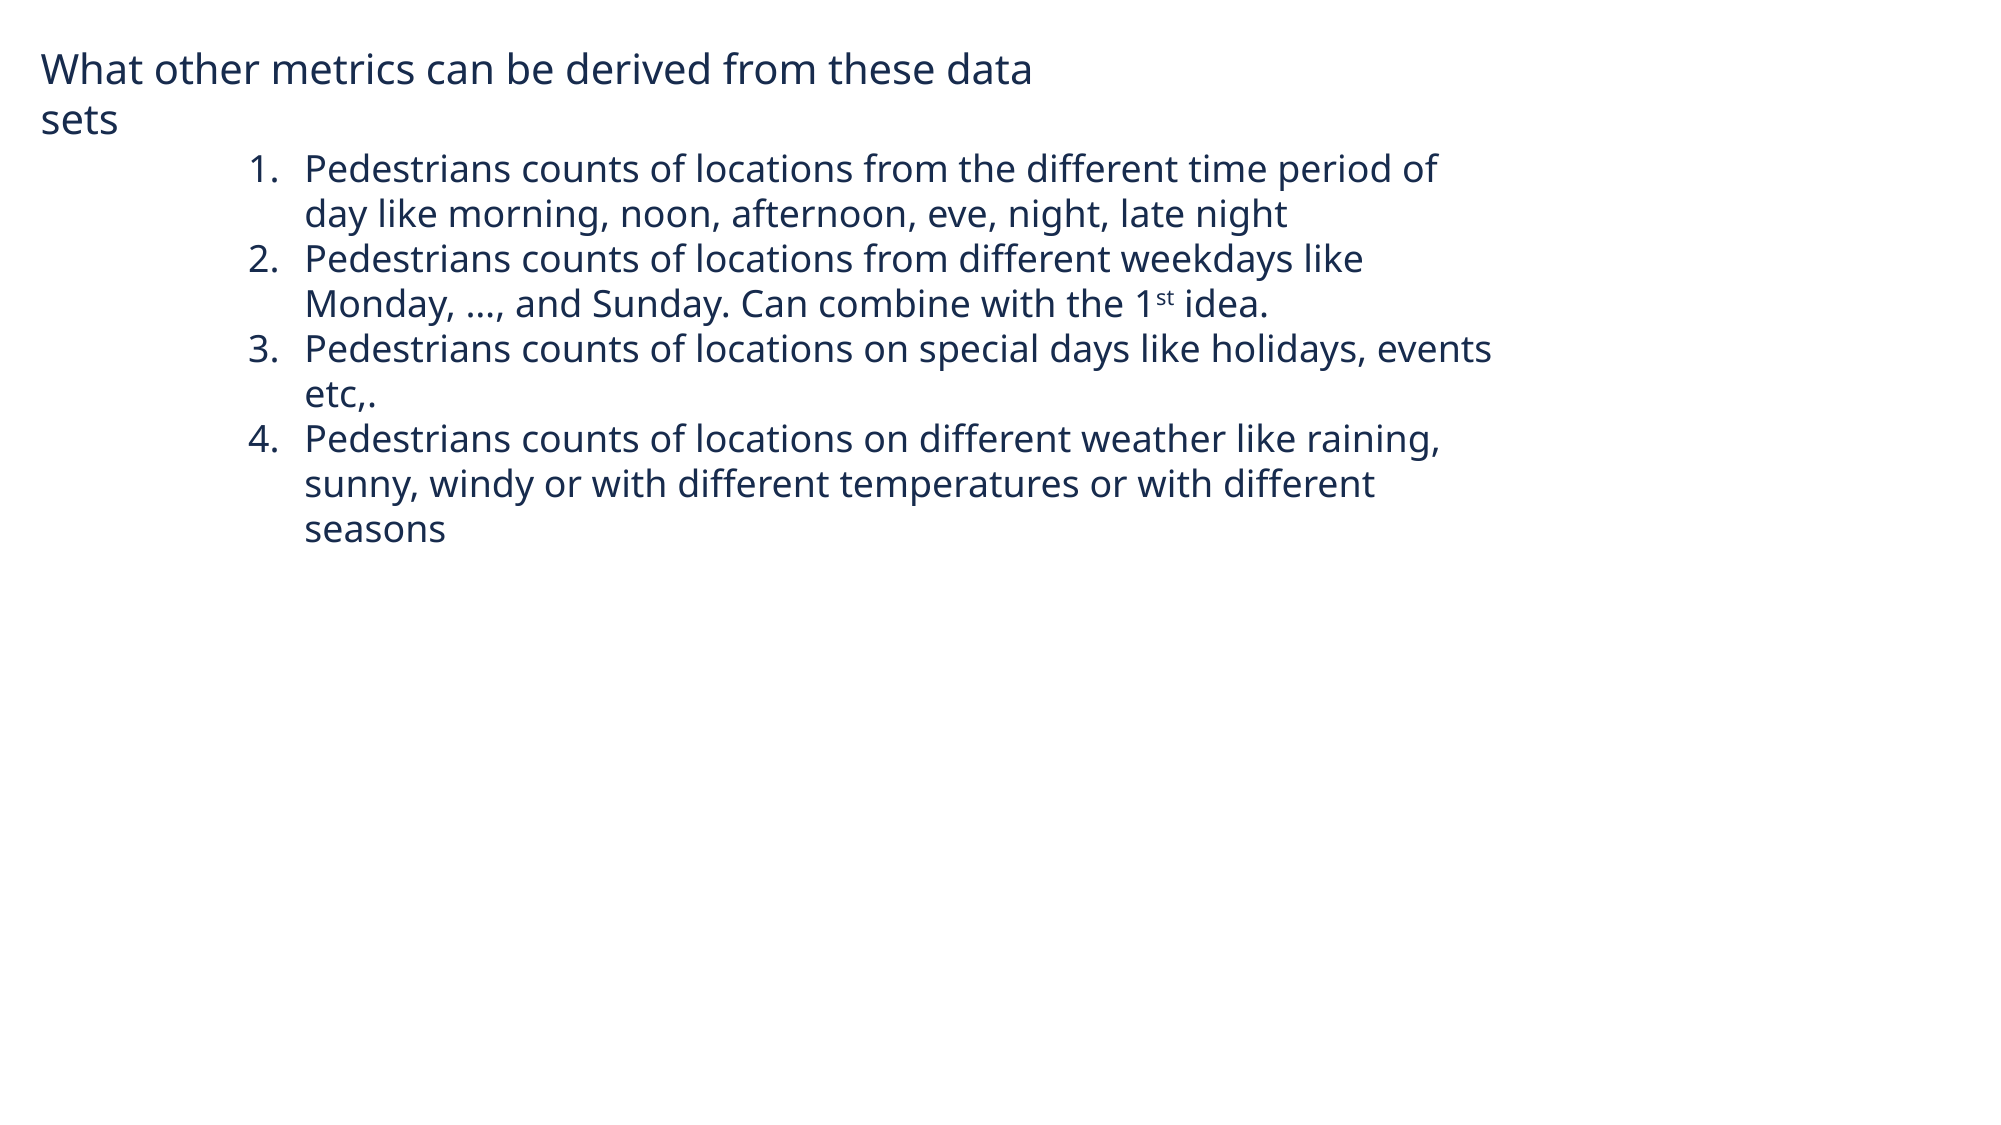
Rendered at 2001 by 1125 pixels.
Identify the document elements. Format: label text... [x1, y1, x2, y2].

text_box Pedestrians counts of locations from the different time period of day like morning, noon, afternoon, eve, night, late night Pedestrians counts of locations from different weekdays like Monday, …, and Sunday. Can combine with the 1st idea. Pedestrians counts of locations on special days like holidays, events etc,. Pedestrians counts of locations on different weather like raining, sunny, windy or with different temperatures or with different seasons [233, 137, 1522, 647]
text_box What other metrics can be derived from these data sets [25, 35, 1095, 150]
